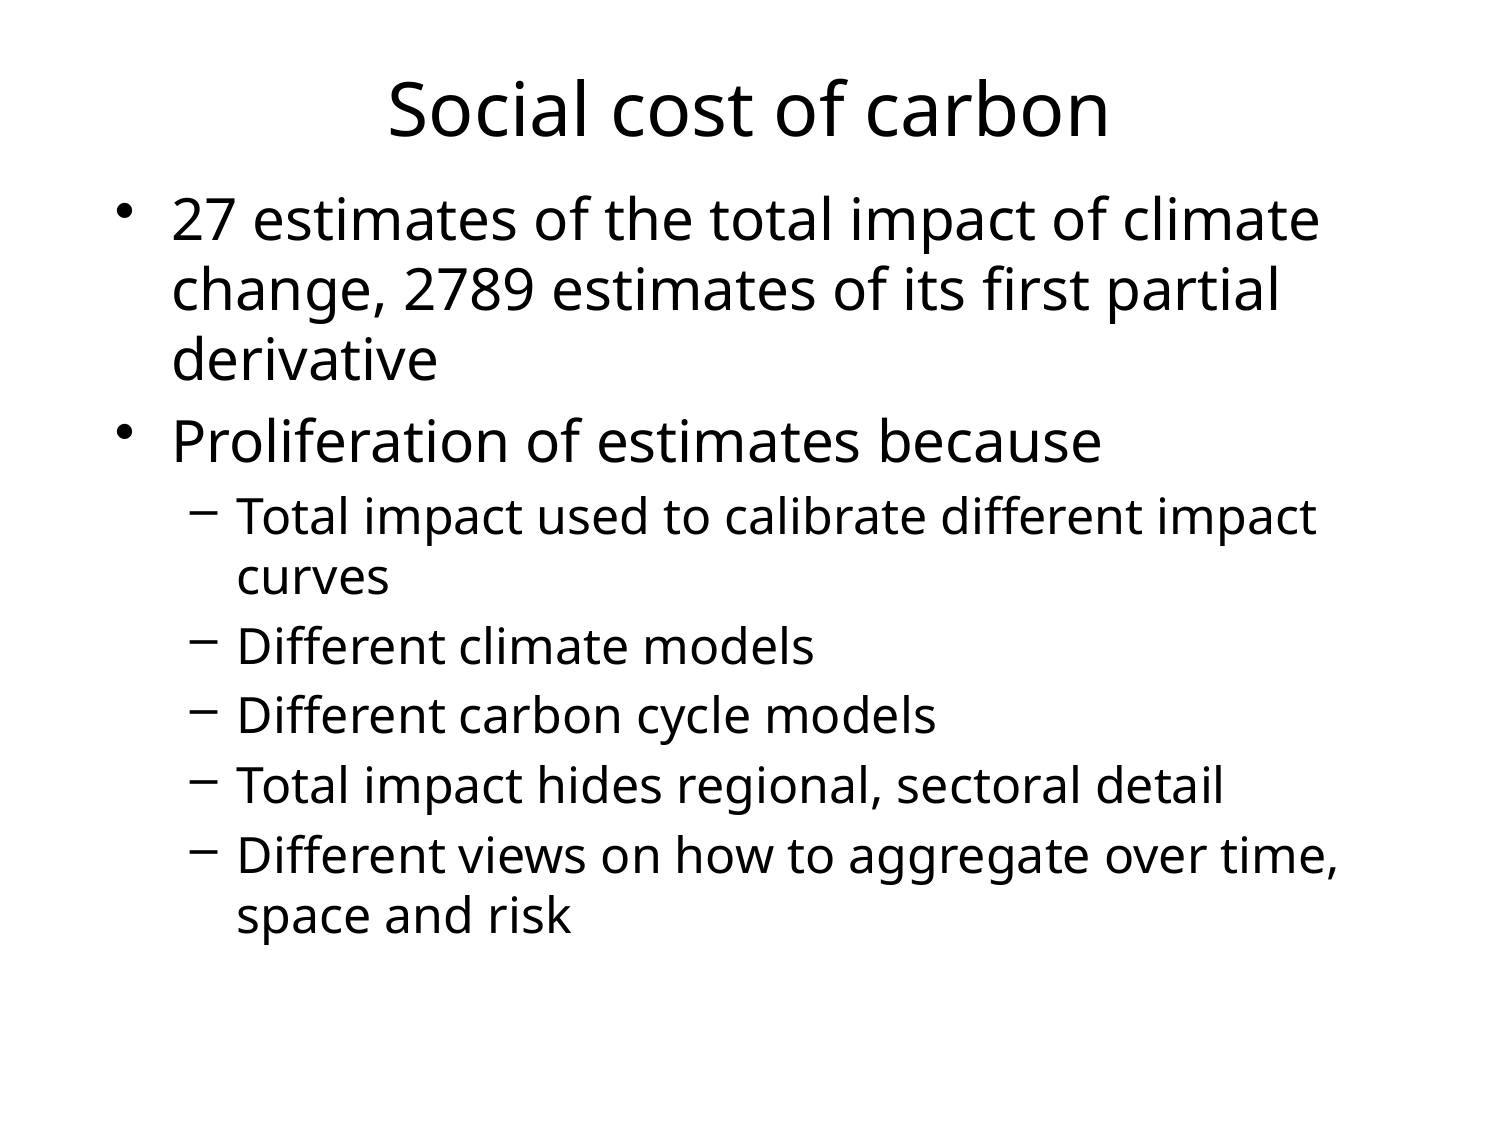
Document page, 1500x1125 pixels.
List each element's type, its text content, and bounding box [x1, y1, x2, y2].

list 27 estimates of the total impact of climate change, 2789 estimates of its first partial derivative Proliferation of estimates because Total impact used to calibrate different impact curves Different climate models Different carbon cycle models Total impact hides regional, sectoral detail Different views on how to aggregate over time, space and risk [99, 174, 1401, 1013]
title Social cost of carbon [112, 12, 1388, 174]
